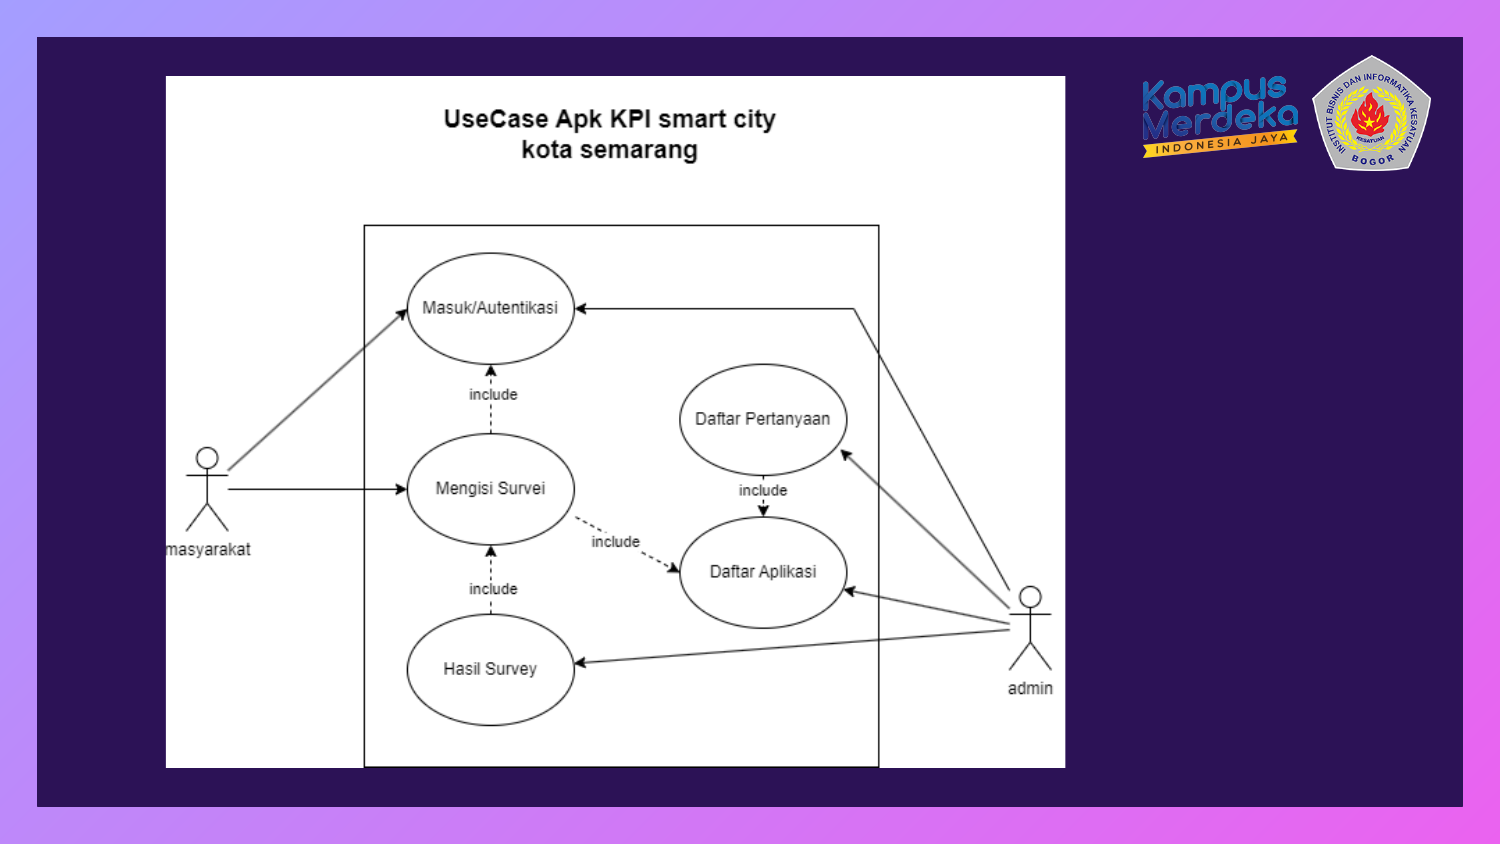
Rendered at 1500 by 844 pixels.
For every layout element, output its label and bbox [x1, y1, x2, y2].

picture [165, 75, 1066, 768]
picture [1143, 76, 1298, 158]
picture [1312, 55, 1431, 171]
